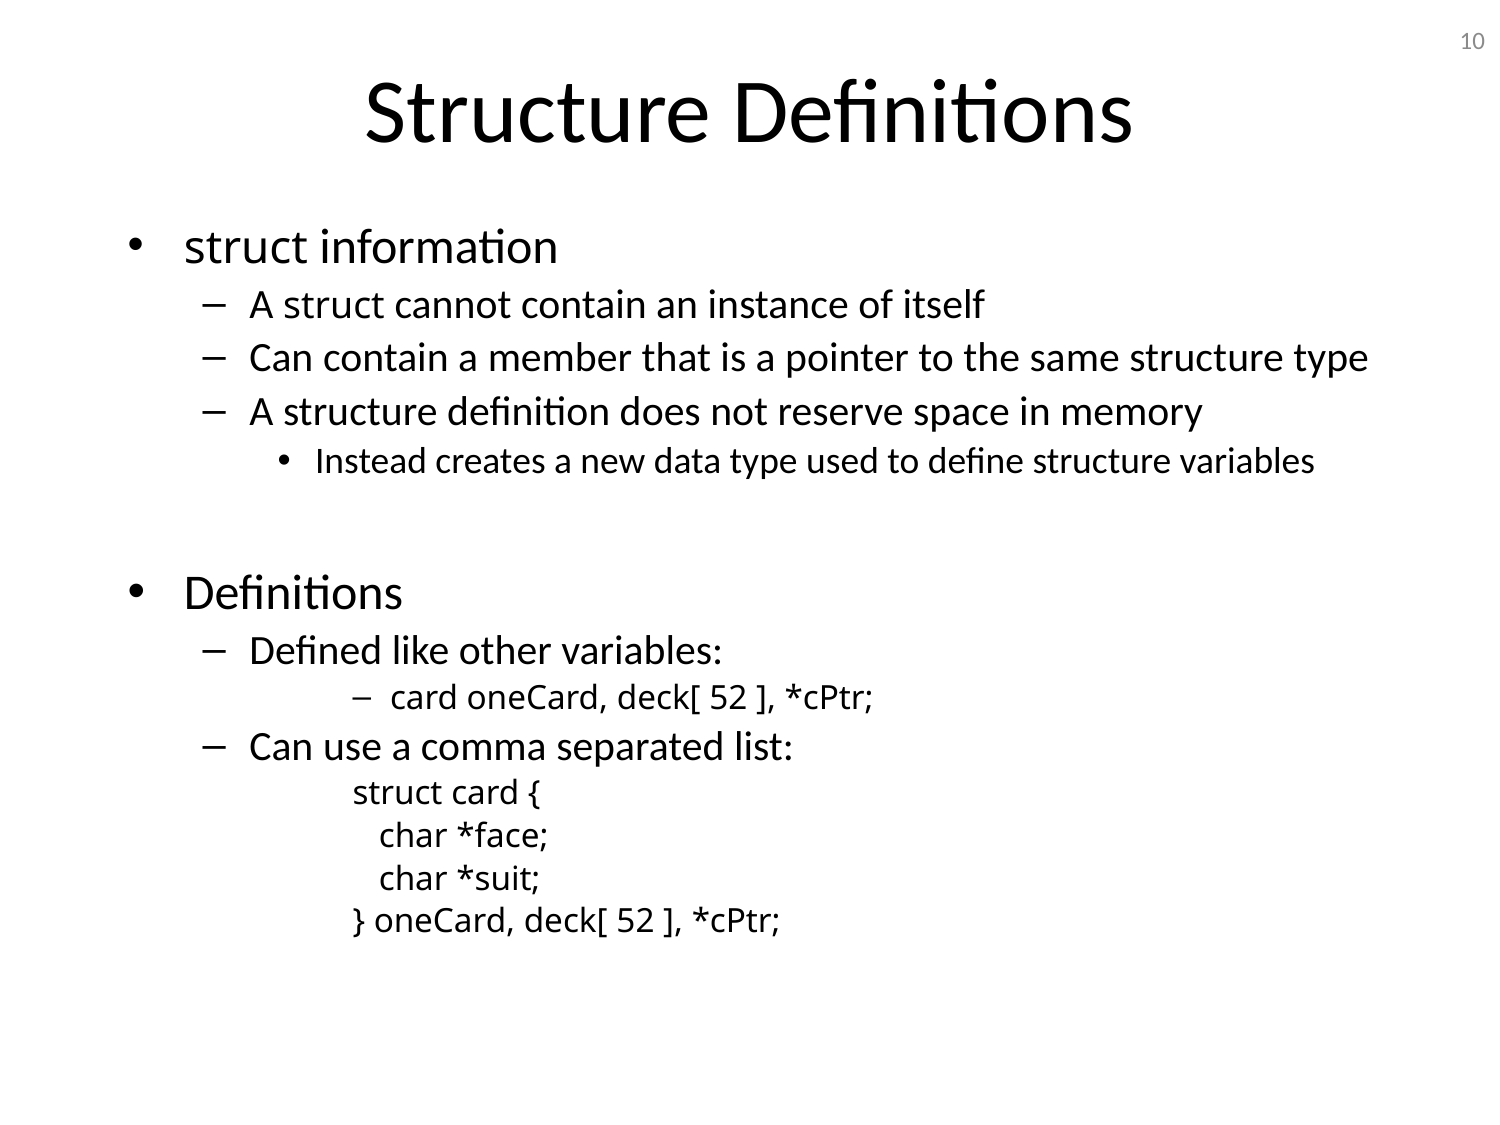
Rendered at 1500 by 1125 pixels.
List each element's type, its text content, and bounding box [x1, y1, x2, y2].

list struct information A struct cannot contain an instance of itself Can contain a member that is a pointer to the same structure type A structure definition does not reserve space in memory Instead creates a new data type used to define structure variables Definitions Defined like other variables: card oneCard, deck[ 52 ], *cPtr; Can use a comma separated list: struct card { char *face; char *suit; } oneCard, deck[ 52 ], *cPtr; [112, 212, 1425, 1063]
slide_number 10 [1149, 0, 1500, 79]
title Structure Definitions [75, 12, 1425, 200]
